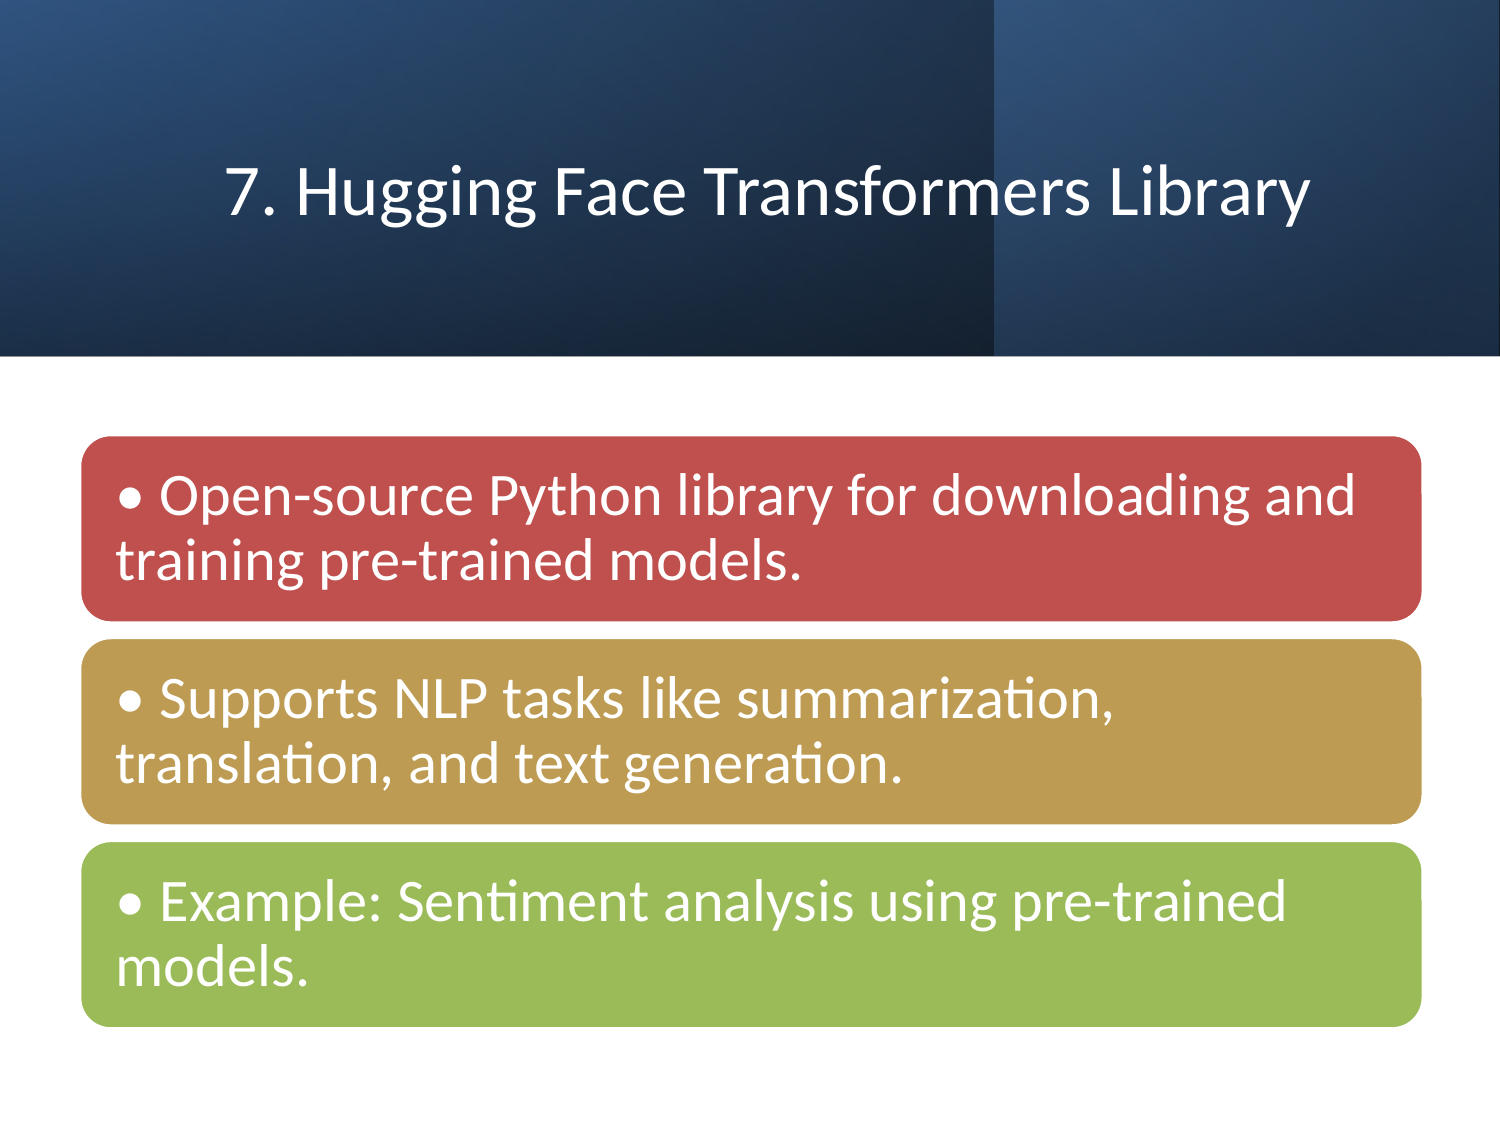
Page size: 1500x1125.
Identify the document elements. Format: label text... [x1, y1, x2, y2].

text_box [0, 358, 1500, 1125]
text_box [0, 0, 1500, 358]
title 7. Hugging Face Transformers Library [170, 57, 1366, 316]
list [78, 428, 1424, 1035]
